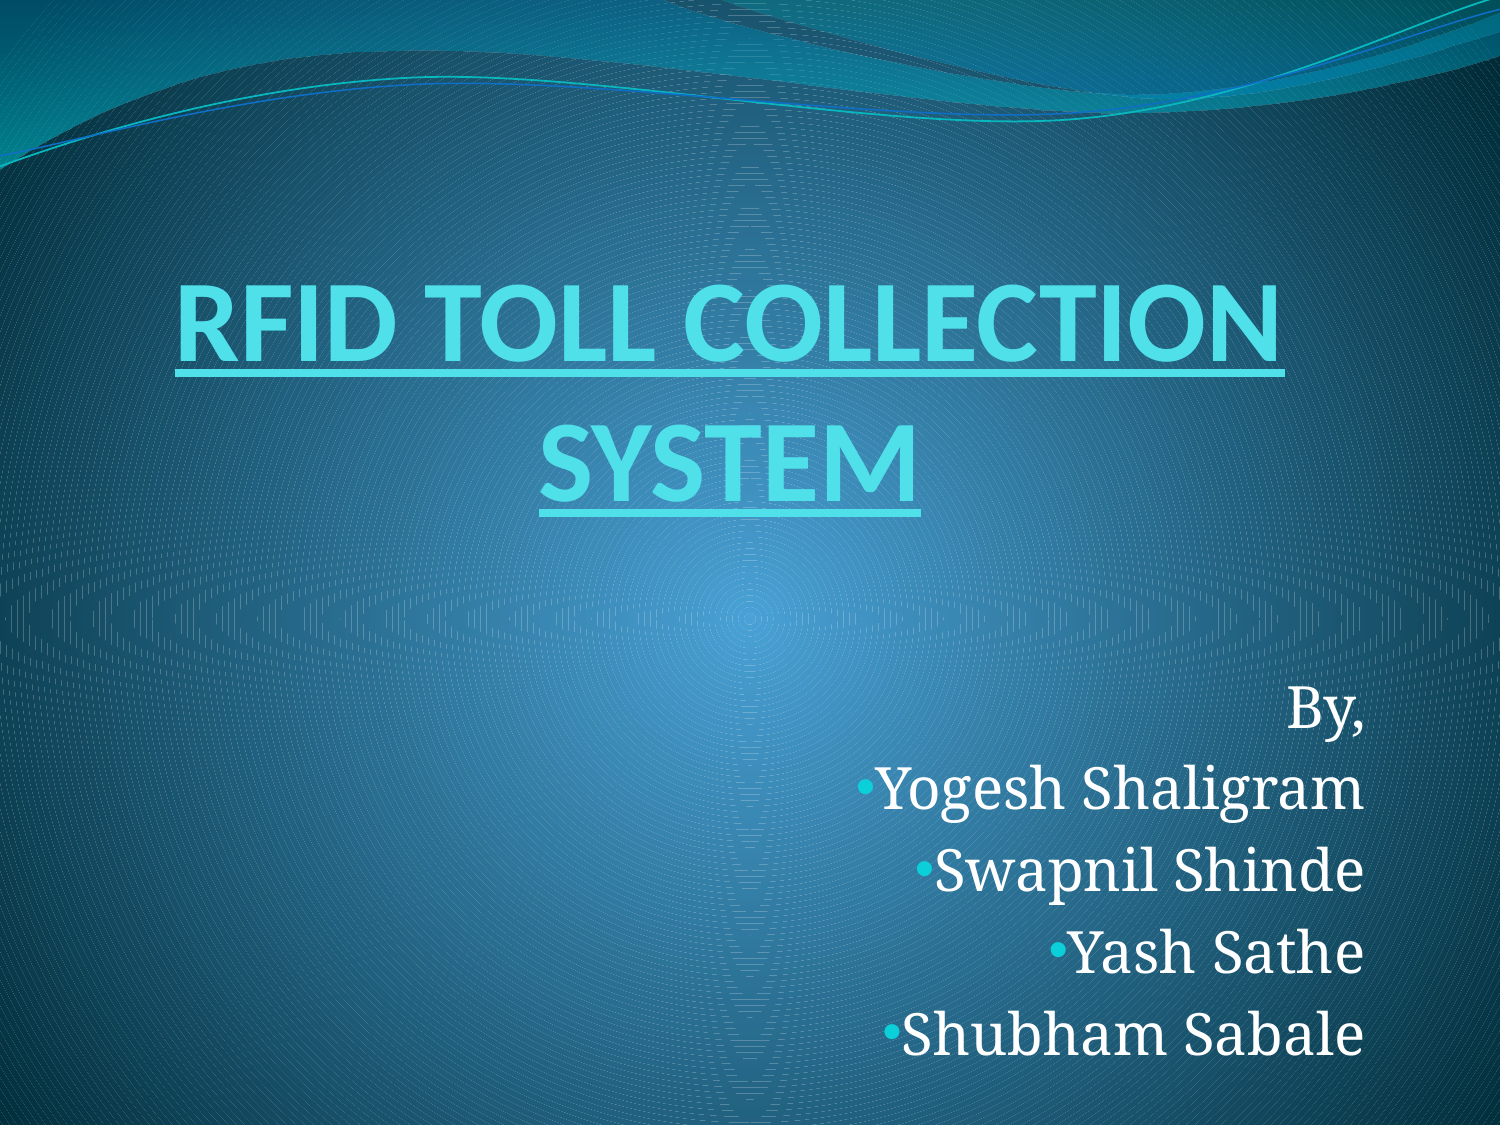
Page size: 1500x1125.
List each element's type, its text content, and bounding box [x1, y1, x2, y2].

title RFID TOLL COLLECTION SYSTEM [87, 224, 1376, 525]
subtitle By, Yogesh Shaligram Swapnil Shinde Yash Sathe Shubham Sabale [837, 662, 1376, 1075]
